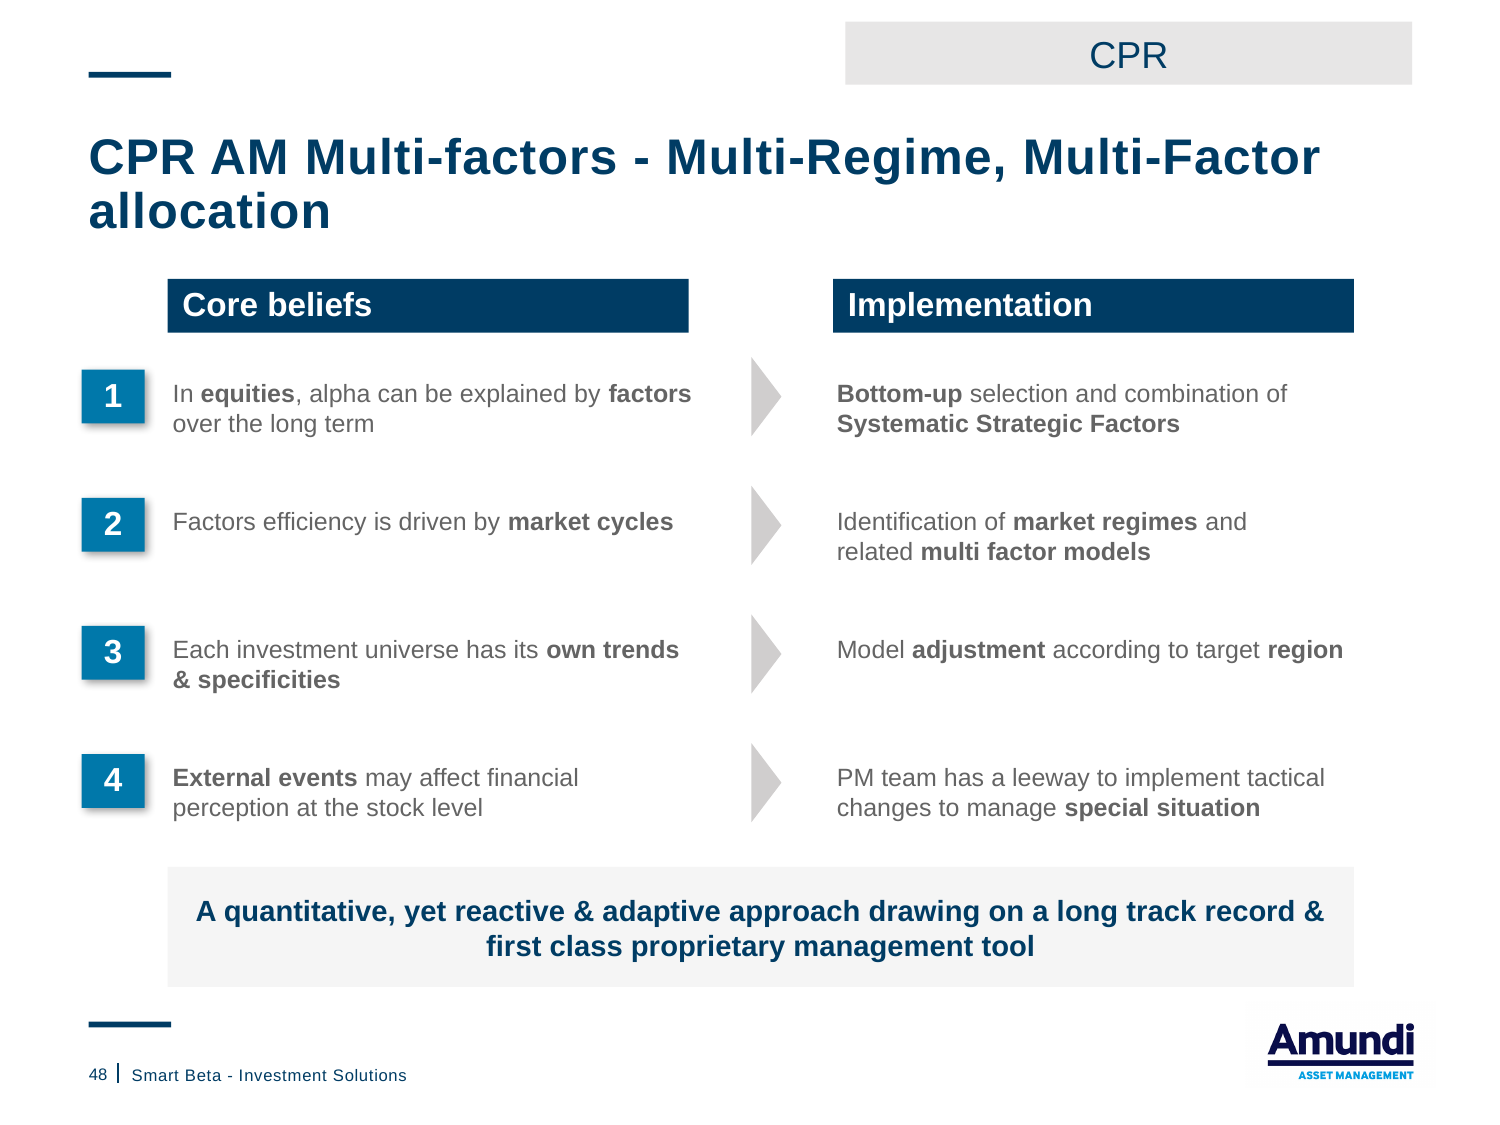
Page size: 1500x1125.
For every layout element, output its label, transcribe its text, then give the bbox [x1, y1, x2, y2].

text_box [751, 485, 782, 565]
text_box Smart Beta - Investment Solutions [130, 1064, 986, 1094]
text_box [751, 614, 782, 694]
text_box Factors efficiency is driven by market cycles [157, 497, 698, 543]
text_box Model adjustment according to target region [822, 626, 1427, 671]
text_box 1 [81, 369, 145, 424]
text_box CPR AM Multi-factors - Multi-Regime, Multi-Factor allocation [88, 131, 1412, 195]
text_box Each investment universe has its own trends & specificities [157, 625, 698, 701]
text_box 48 [74, 1056, 134, 1087]
text_box 4 [81, 754, 145, 808]
text_box [751, 357, 782, 437]
picture [1245, 1001, 1436, 1088]
text_box Identification of market regimes and related multi factor models [822, 497, 1295, 573]
text_box Implementation [833, 278, 1354, 333]
text_box A quantitative, yet reactive & adaptive approach drawing on a long track record & first class proprietary management tool [167, 866, 1355, 988]
text_box 2 [81, 497, 145, 552]
text_box PM team has a leeway to implement tactical changes to manage special situation [822, 754, 1377, 829]
text_box 3 [81, 625, 145, 680]
text_box Bottom-up selection and combination of Systematic Strategic Factors [822, 369, 1401, 445]
text_box Core beliefs [167, 278, 689, 333]
text_box [751, 743, 782, 823]
text_box CPR [844, 21, 1413, 86]
text_box External events may affect financial perception at the stock level [157, 754, 698, 829]
text_box In equities, alpha can be explained by factors over the long term [157, 369, 737, 445]
